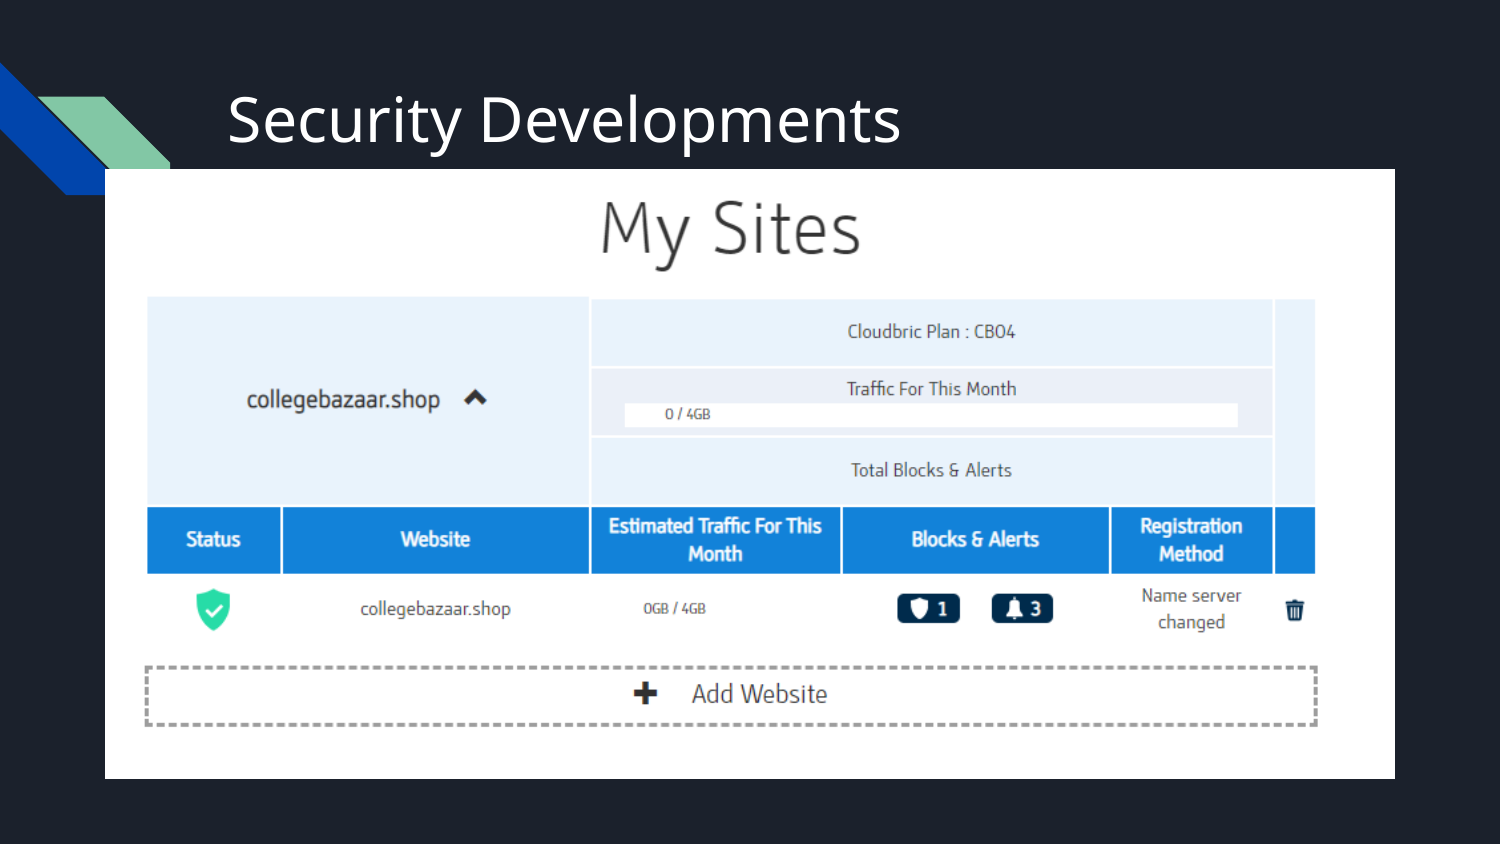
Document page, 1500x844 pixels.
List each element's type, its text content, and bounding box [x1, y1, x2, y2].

picture [104, 169, 1396, 779]
title Security Developments [212, 64, 1368, 167]
